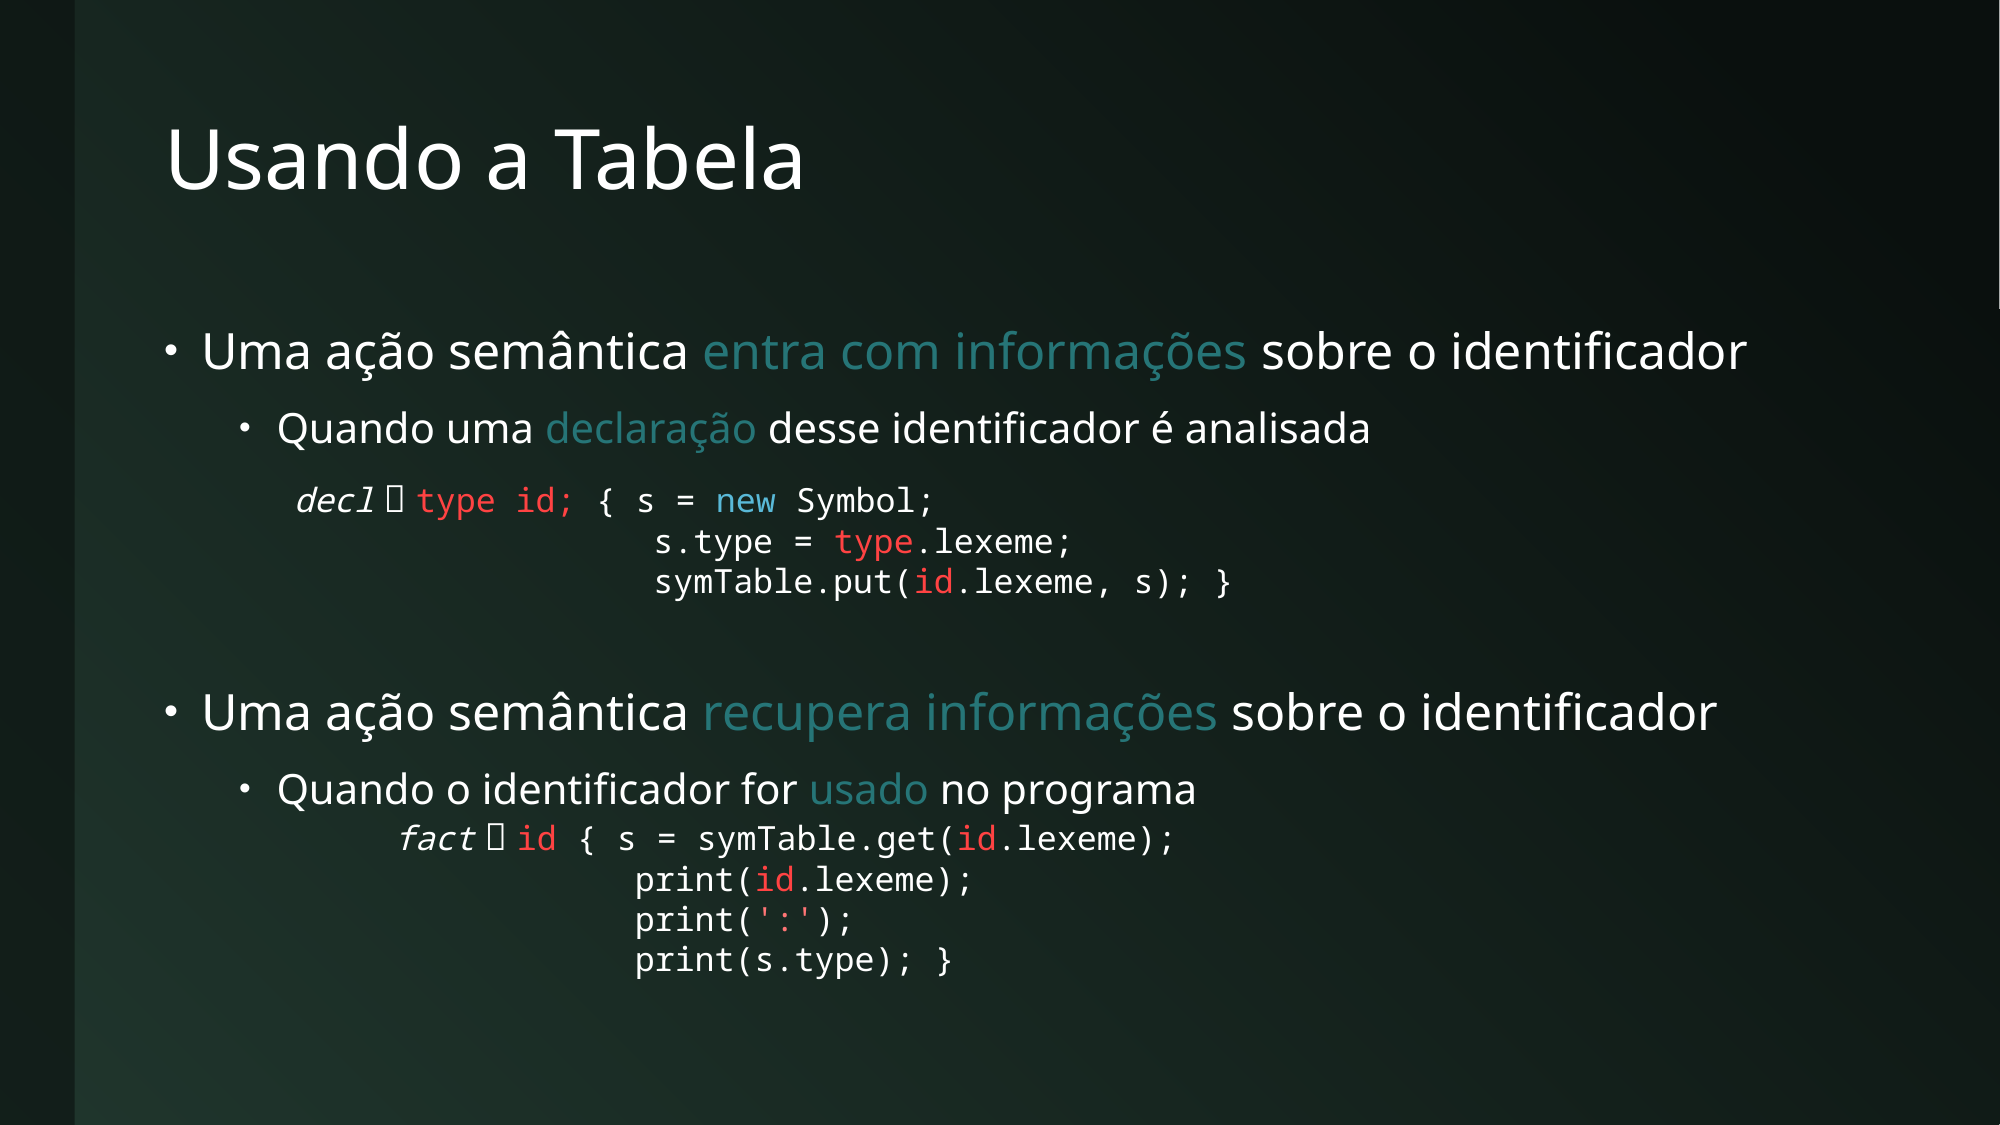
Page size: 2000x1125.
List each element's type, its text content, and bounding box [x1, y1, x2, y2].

text_box decl  type id; { s = new Symbol; s.type = type.lexeme; symTable.put(id.lexeme, s); } [279, 467, 1811, 608]
list Uma ação semântica entra com informações sobre o identificador Quando uma declaração desse identificador é analisada Uma ação semântica recupera informações sobre o identificador Quando o identificador for usado no programa [149, 299, 1898, 1025]
text_box fact  id { s = symTable.get(id.lexeme); print(id.lexeme); print(':'); print(s.type); } [260, 805, 1212, 986]
title Usando a Tabela [149, 62, 1898, 263]
